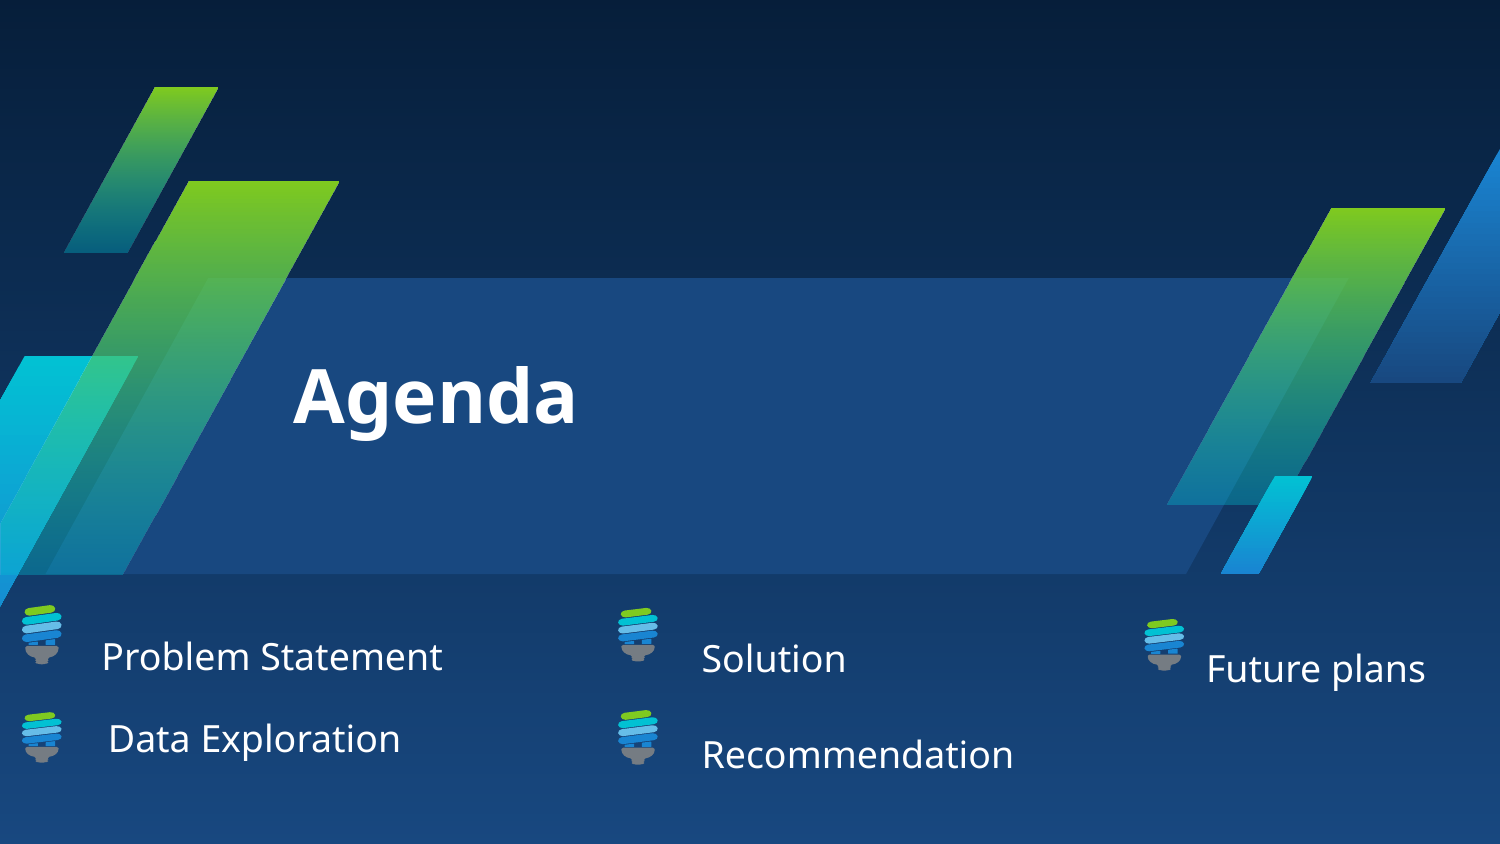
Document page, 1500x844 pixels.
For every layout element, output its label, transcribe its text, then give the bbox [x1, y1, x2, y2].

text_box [21, 711, 63, 763]
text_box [617, 709, 659, 765]
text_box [617, 607, 659, 662]
text_box Solution [686, 597, 1061, 672]
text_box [1143, 618, 1185, 671]
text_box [21, 604, 63, 665]
text_box Data Exploration [67, 700, 442, 775]
text_box Recommendation [686, 717, 1102, 792]
title Agenda [293, 344, 1207, 440]
subtitle Problem Statement [67, 607, 477, 682]
text_box Future plans [1191, 607, 1476, 682]
